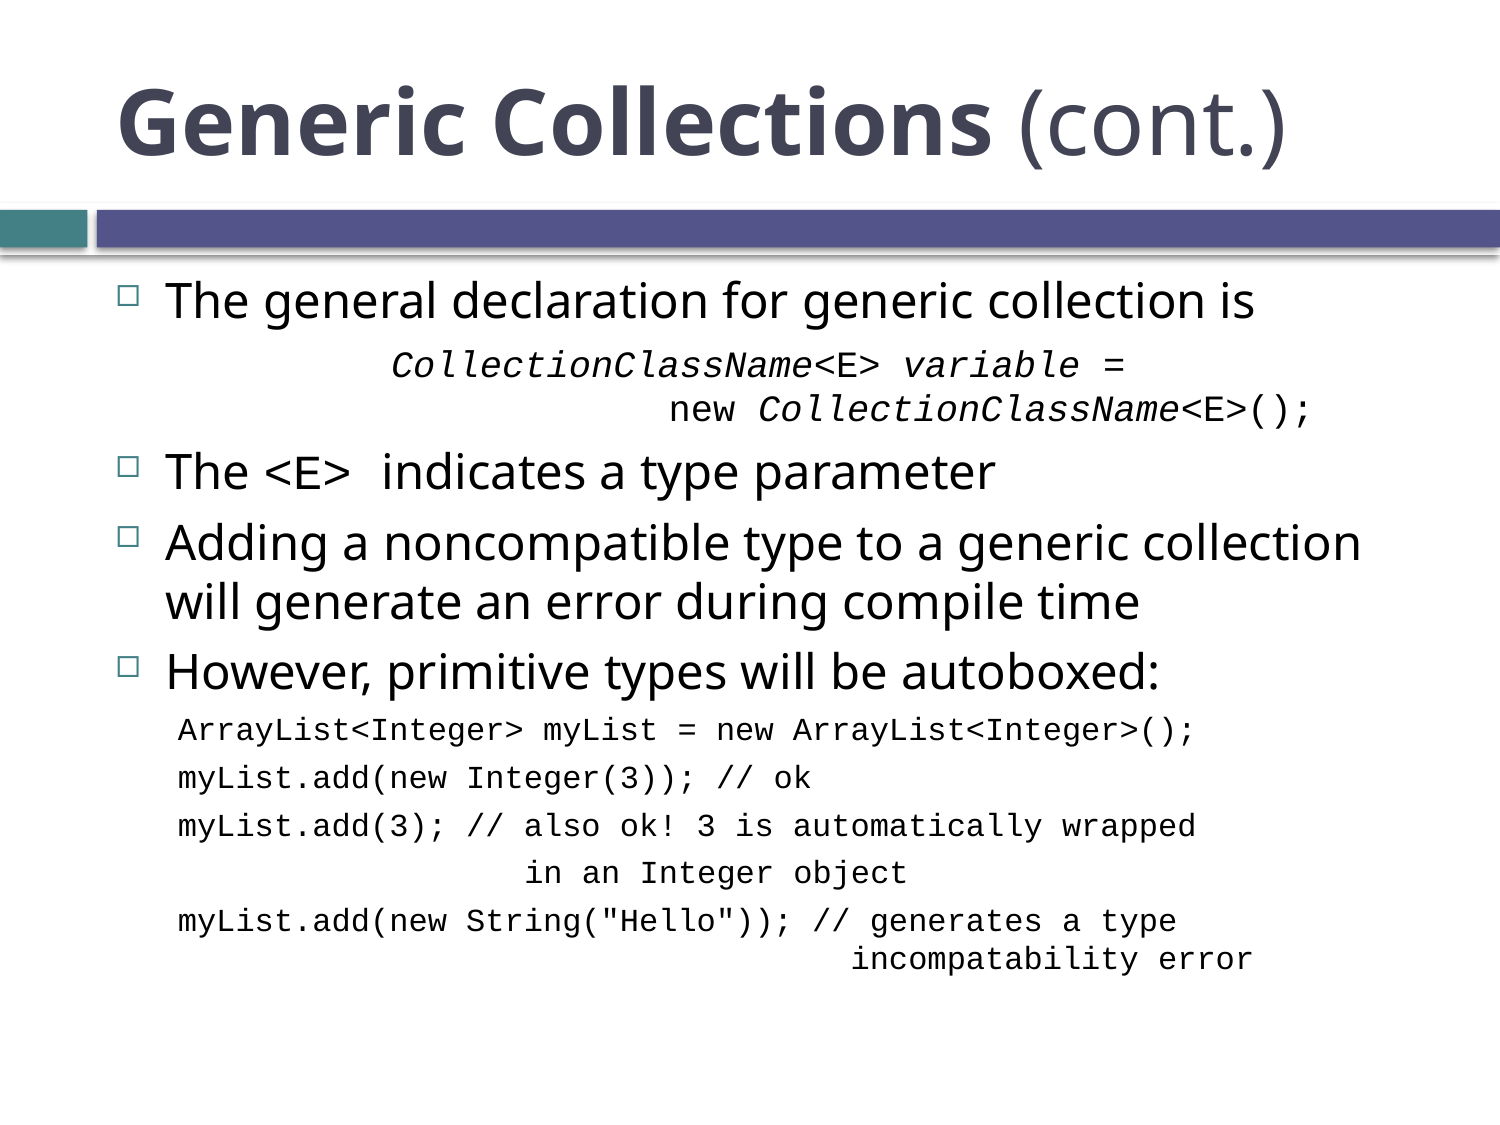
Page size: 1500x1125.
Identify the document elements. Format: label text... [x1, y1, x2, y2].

title Generic Collections (cont.) [100, 37, 1439, 201]
list The general declaration for generic collection is CollectionClassName<E> variable = new CollectionClassName<E>(); The <E> indicates a type parameter Adding a noncompatible type to a generic collection will generate an error during compile time However, primitive types will be autoboxed: ArrayList<Integer> myList = new ArrayList<Integer>(); myList.add(new Integer(3)); // ok myList.add(3); // also ok! 3 is automatically wrapped in an Integer object myList.add(new String("Hello")); // generates a type incompatability error [100, 262, 1439, 1001]
